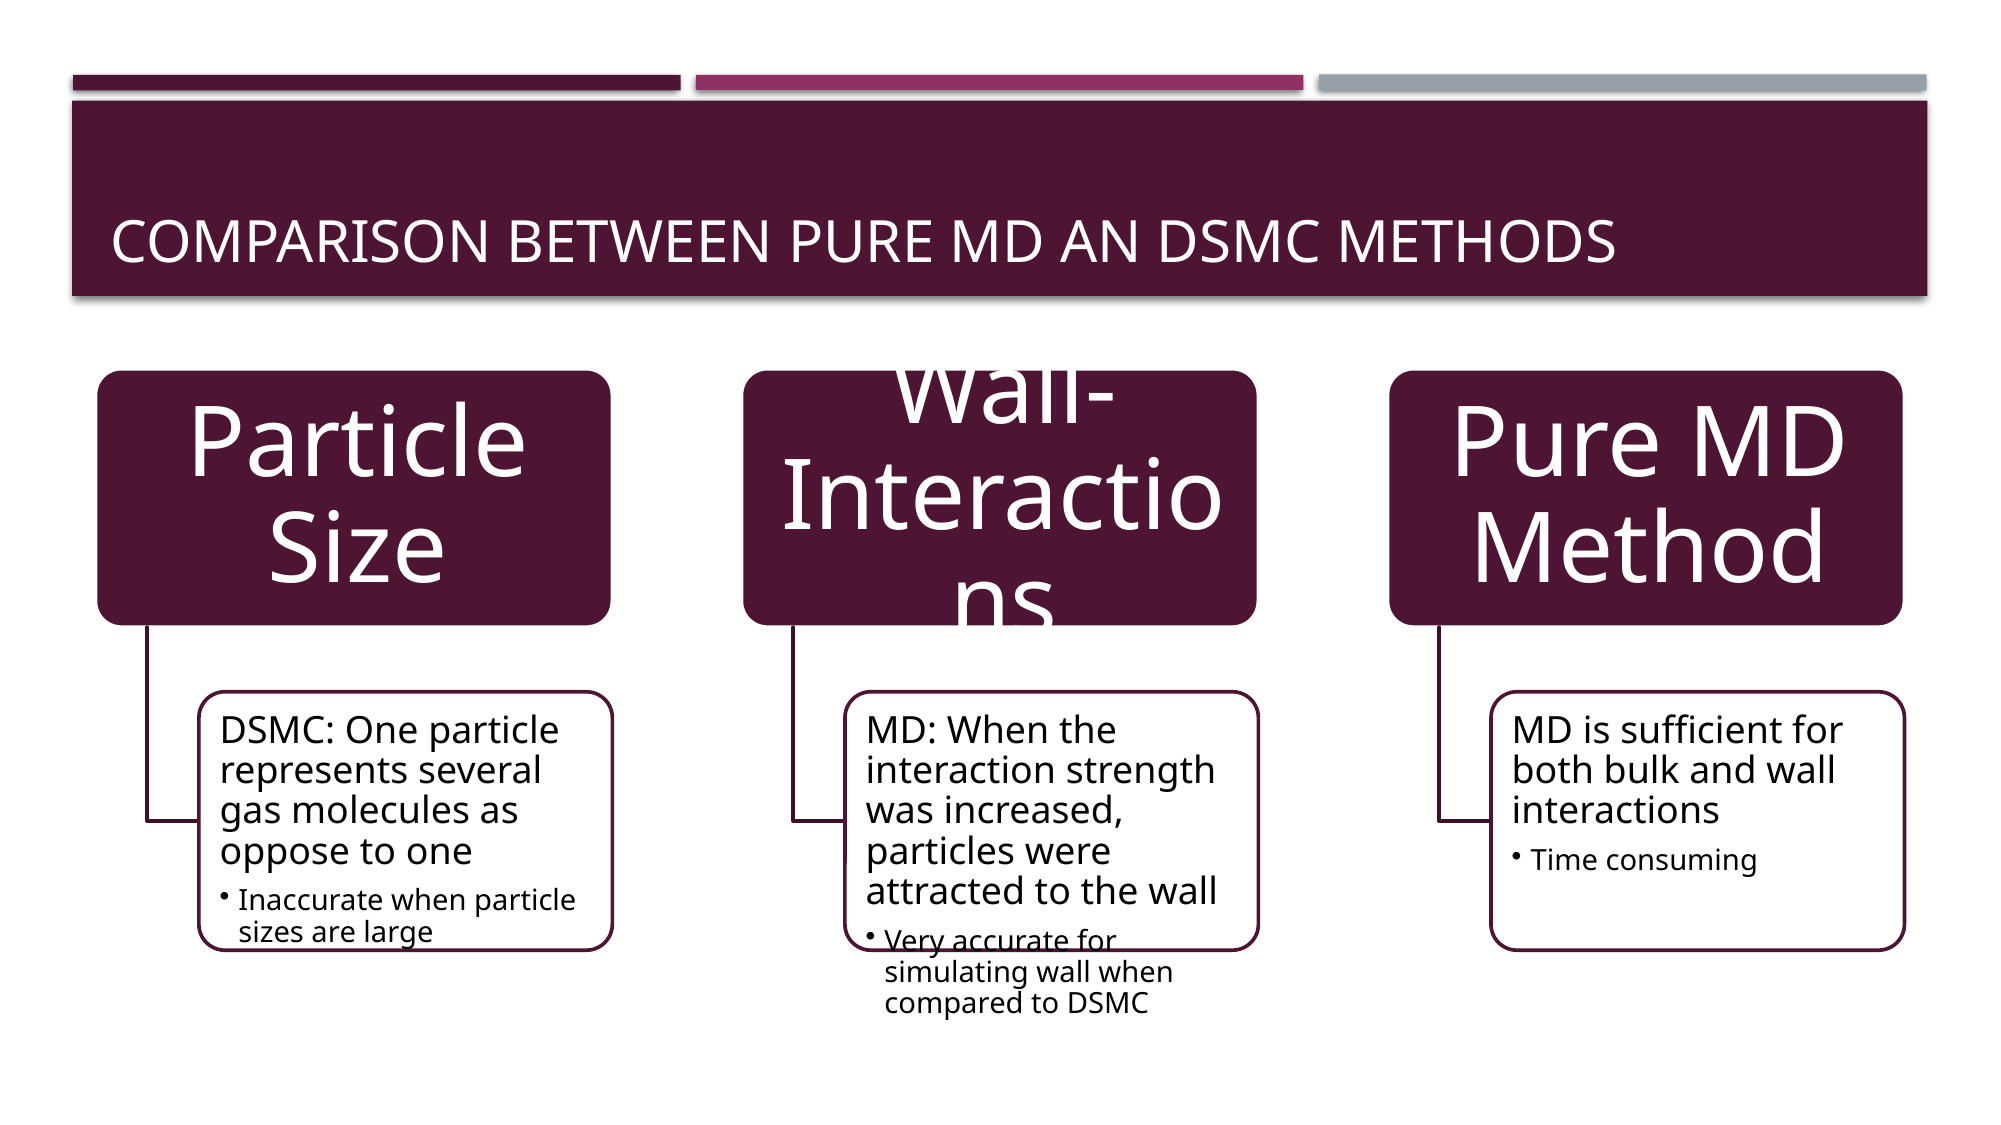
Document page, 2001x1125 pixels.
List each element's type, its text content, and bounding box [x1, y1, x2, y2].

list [94, 357, 1906, 962]
title Comparison between pure MD an dsmc methods [95, 115, 1905, 282]
